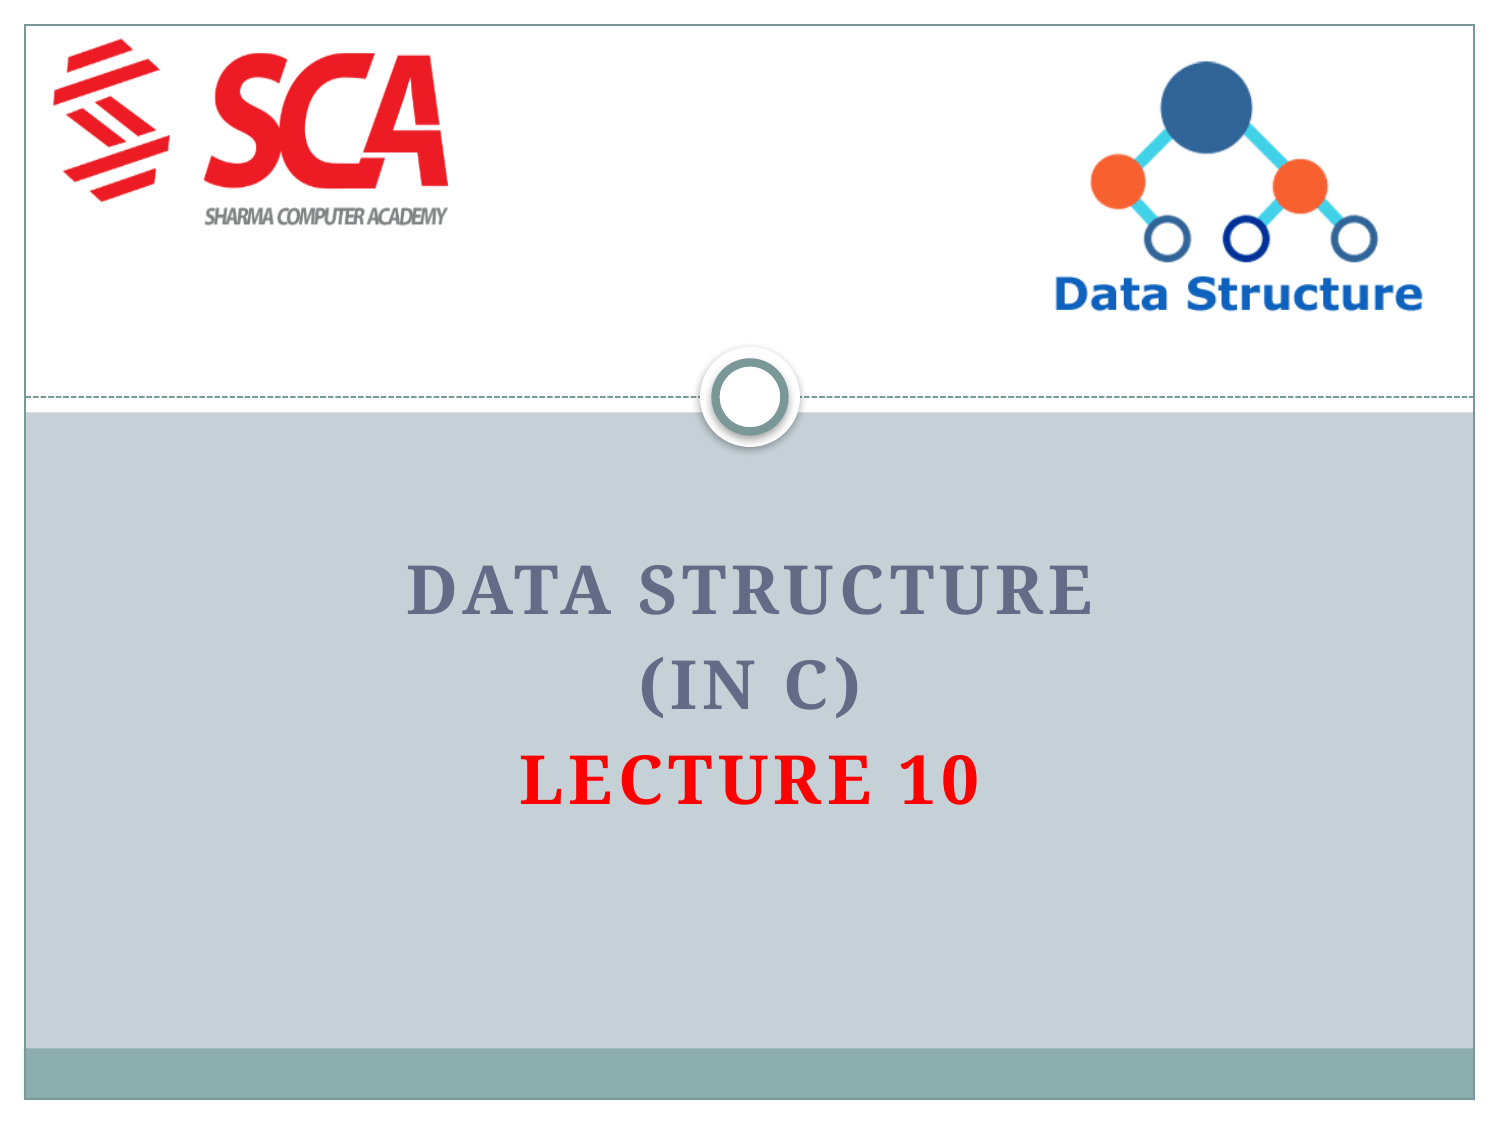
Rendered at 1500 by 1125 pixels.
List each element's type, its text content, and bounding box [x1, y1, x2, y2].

picture [1007, 46, 1457, 368]
subtitle Data structure (in c) Lecture 10 [117, 539, 1383, 827]
picture [36, 30, 455, 232]
